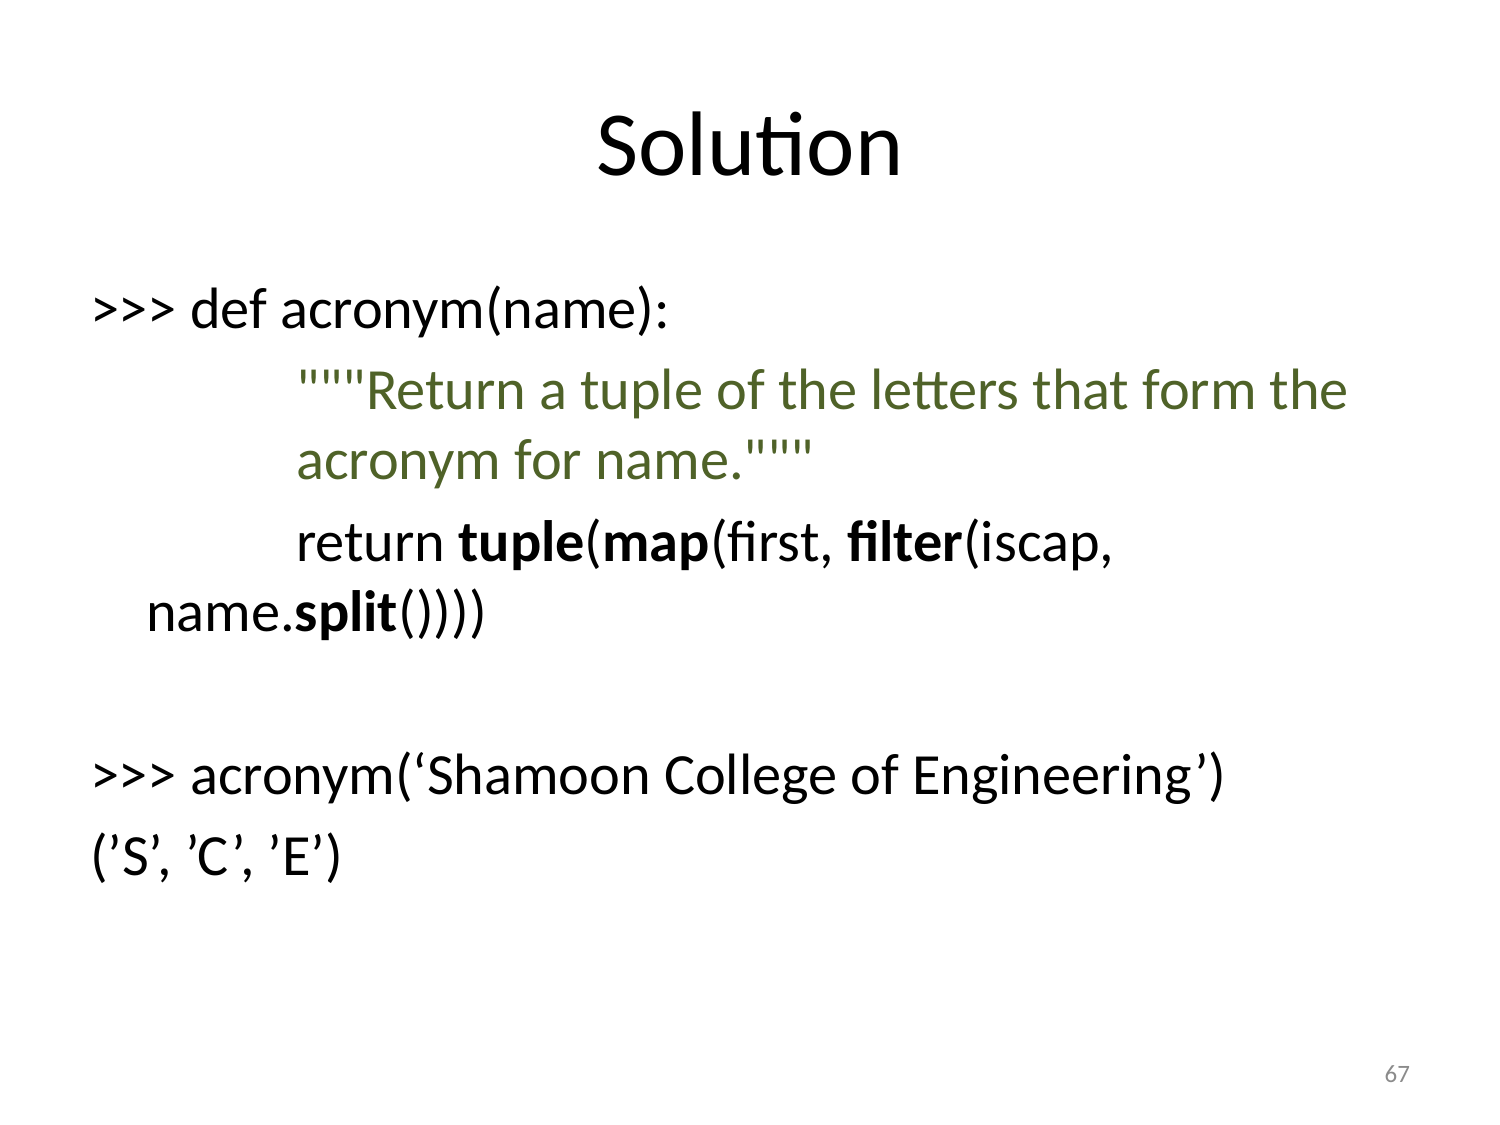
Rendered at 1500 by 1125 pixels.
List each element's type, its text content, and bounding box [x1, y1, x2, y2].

list >>> def acronym(name): """Return a tuple of the letters that form the acronym for name.""" return tuple(map(first, filter(iscap, name.split()))) >>> acronym(‘Shamoon College of Engineering’) (’S’, ’C’, ’E’) [75, 262, 1450, 1005]
title Solution [75, 45, 1425, 233]
slide_number 67 [1074, 1042, 1425, 1103]
